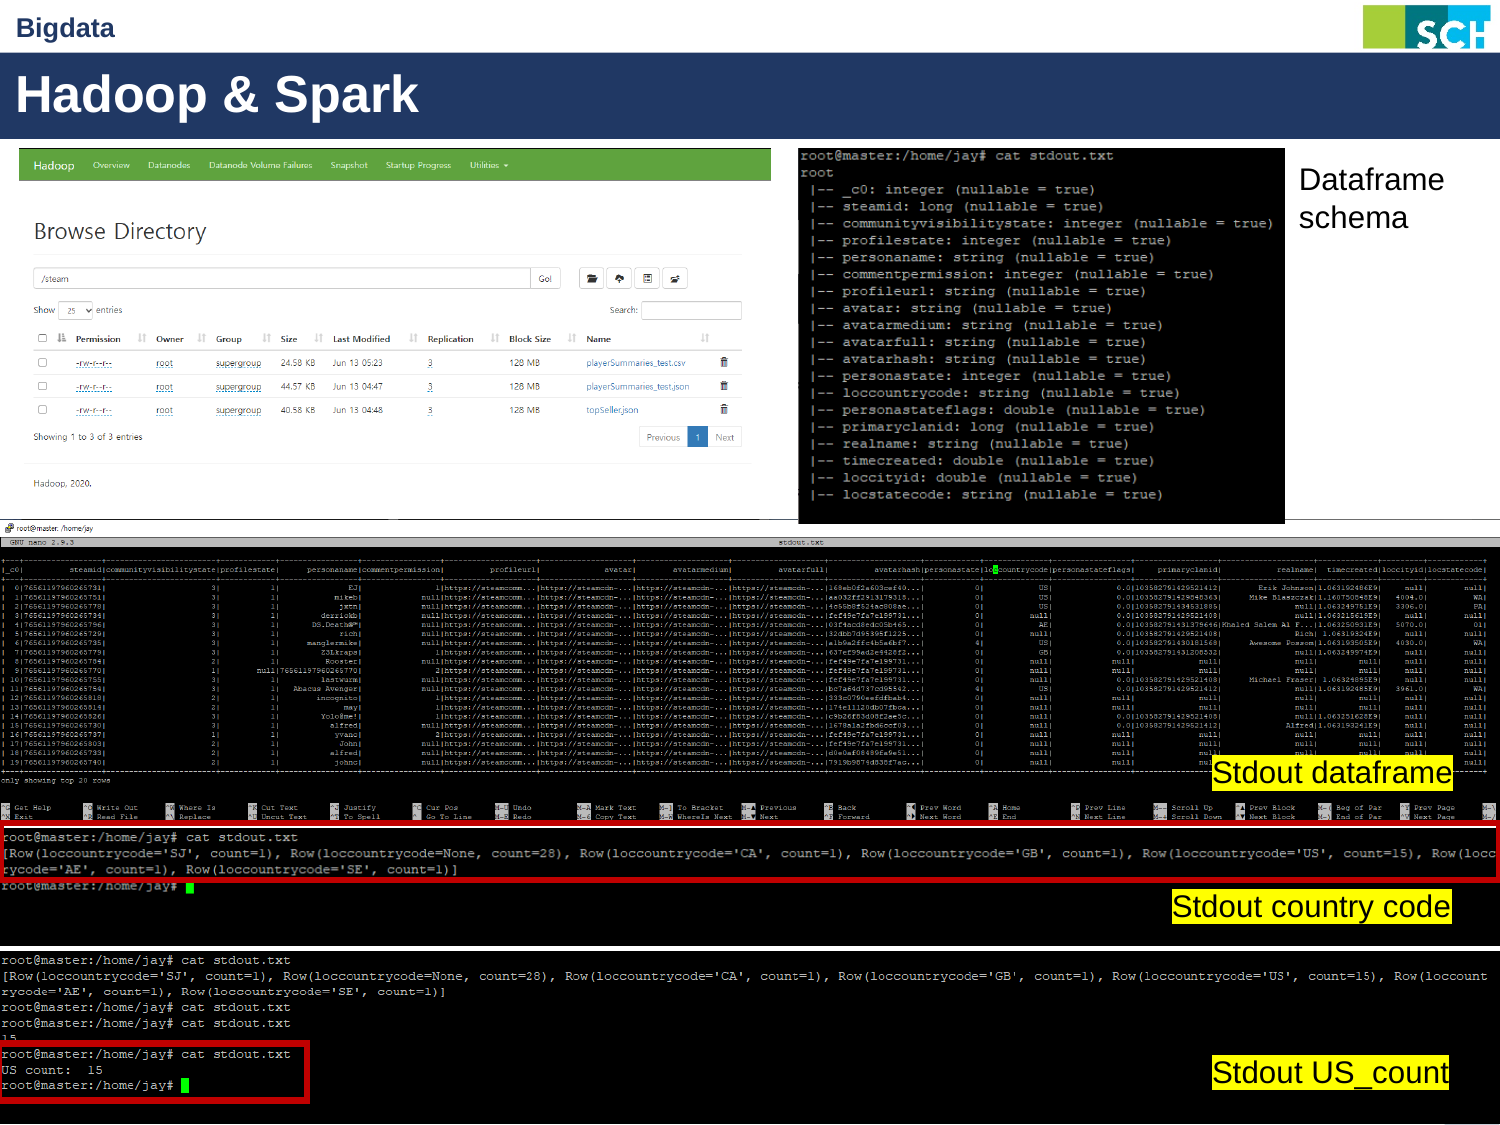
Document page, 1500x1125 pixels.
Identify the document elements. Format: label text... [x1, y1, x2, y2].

picture [0, 827, 1500, 946]
title Hadoop & Spark [0, 52, 1500, 139]
text_box Dataframe schema [1285, 152, 1469, 242]
picture [19, 148, 771, 509]
picture [0, 148, 1500, 824]
picture [1354, 2, 1499, 51]
picture [0, 949, 1500, 1124]
